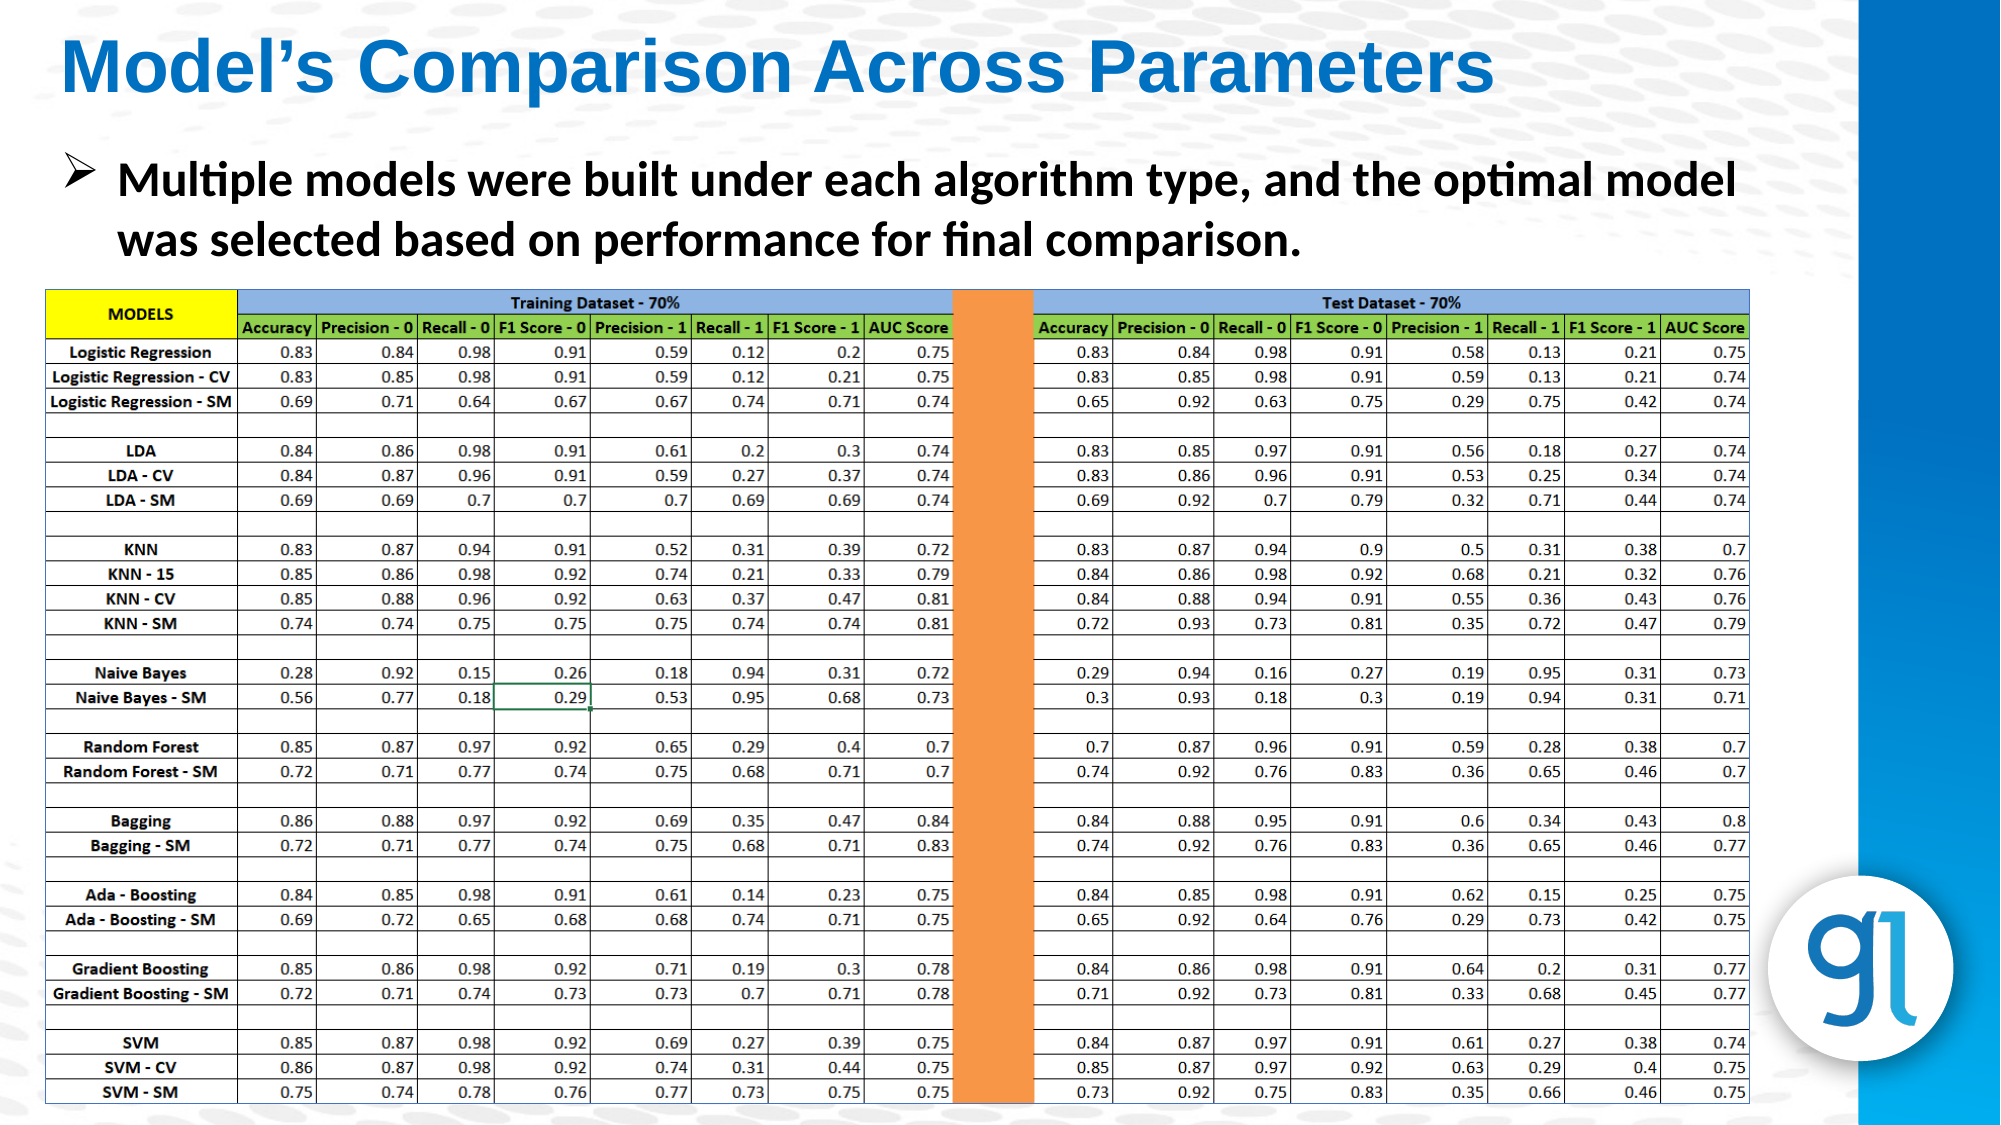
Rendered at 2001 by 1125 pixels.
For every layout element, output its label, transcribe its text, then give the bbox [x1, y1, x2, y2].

text_box Model’s Comparison Across Parameters [45, 9, 1640, 115]
picture [1798, 905, 1924, 1031]
text_box Multiple models were built under each algorithm type, and the optimal model was selected based on performance for final comparison. [45, 139, 1831, 275]
picture [0, 0, 2000, 1125]
